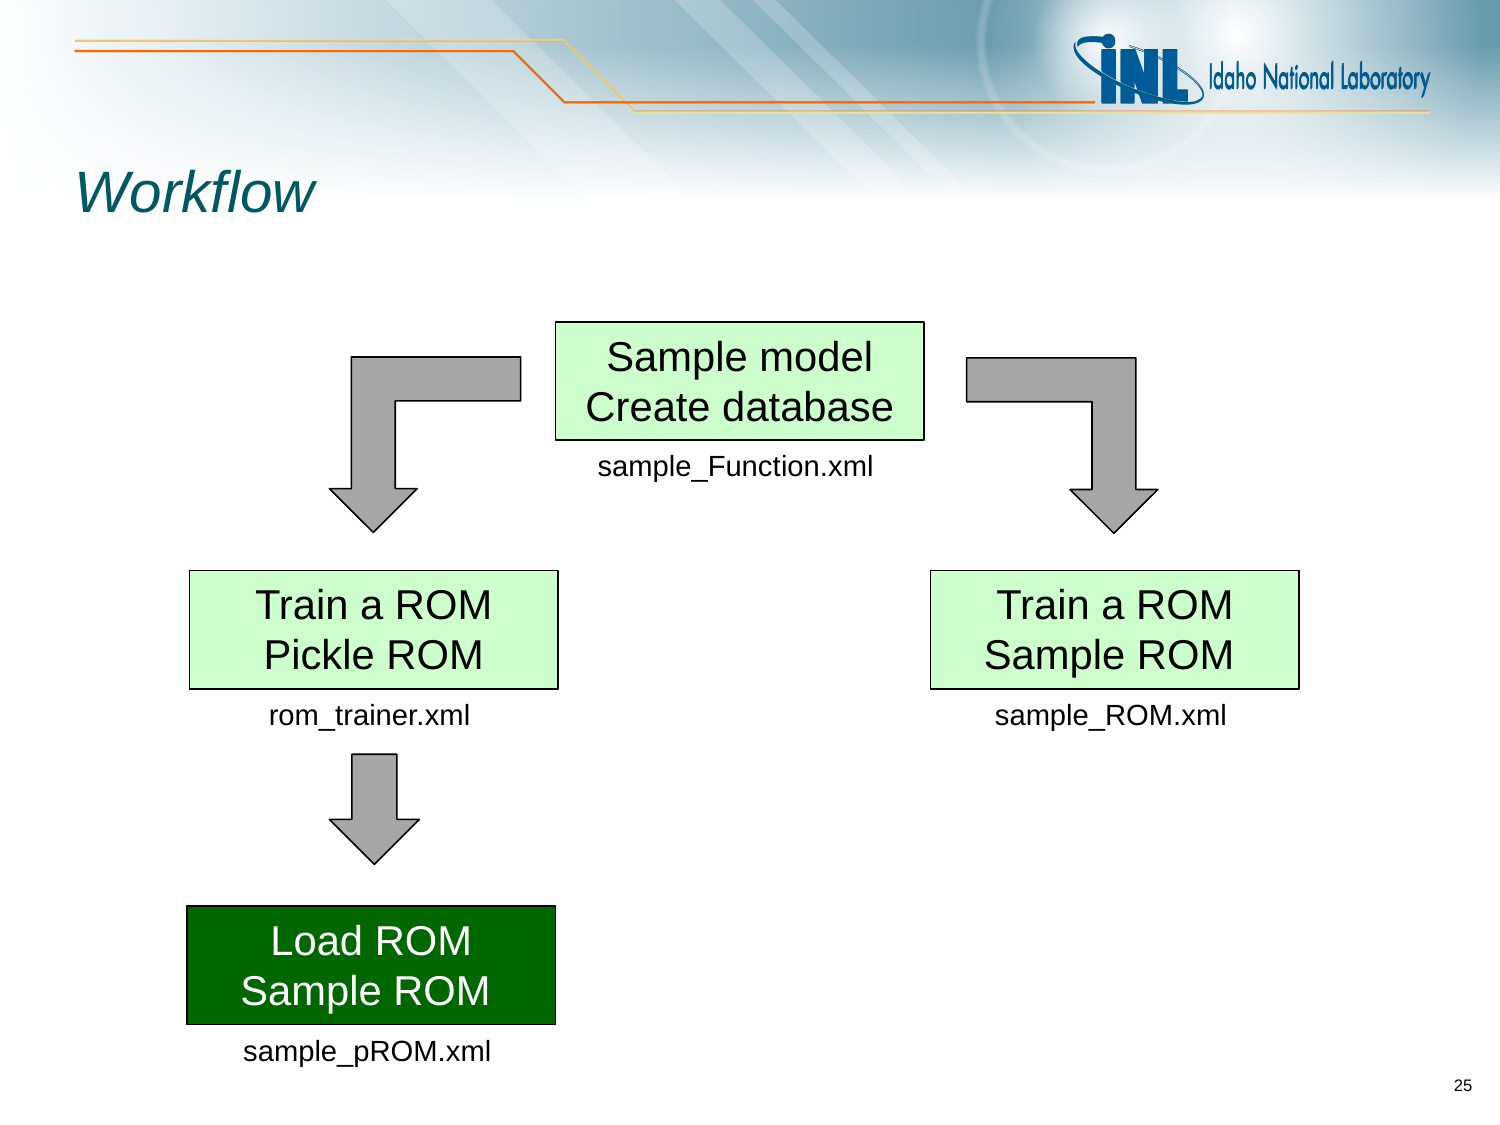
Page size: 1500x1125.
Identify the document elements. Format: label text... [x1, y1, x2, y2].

text_box sample_pROM.xml [187, 1024, 556, 1075]
text_box sample_Function.xml [555, 440, 925, 490]
text_box [329, 356, 521, 533]
text_box Sample model Create database [555, 321, 925, 440]
picture [0, 0, 1500, 202]
text_box [966, 357, 1158, 534]
slide_number 25 [1429, 1074, 1473, 1096]
text_box Train a ROM Sample ROM [930, 570, 1300, 688]
text_box sample_ROM.xml [930, 688, 1300, 739]
text_box rom_trainer.xml [189, 688, 558, 739]
title Workflow [74, 164, 1425, 227]
text_box Load ROM Sample ROM [187, 906, 556, 1024]
text_box Train a ROM Pickle ROM [189, 570, 558, 688]
text_box [329, 754, 420, 865]
